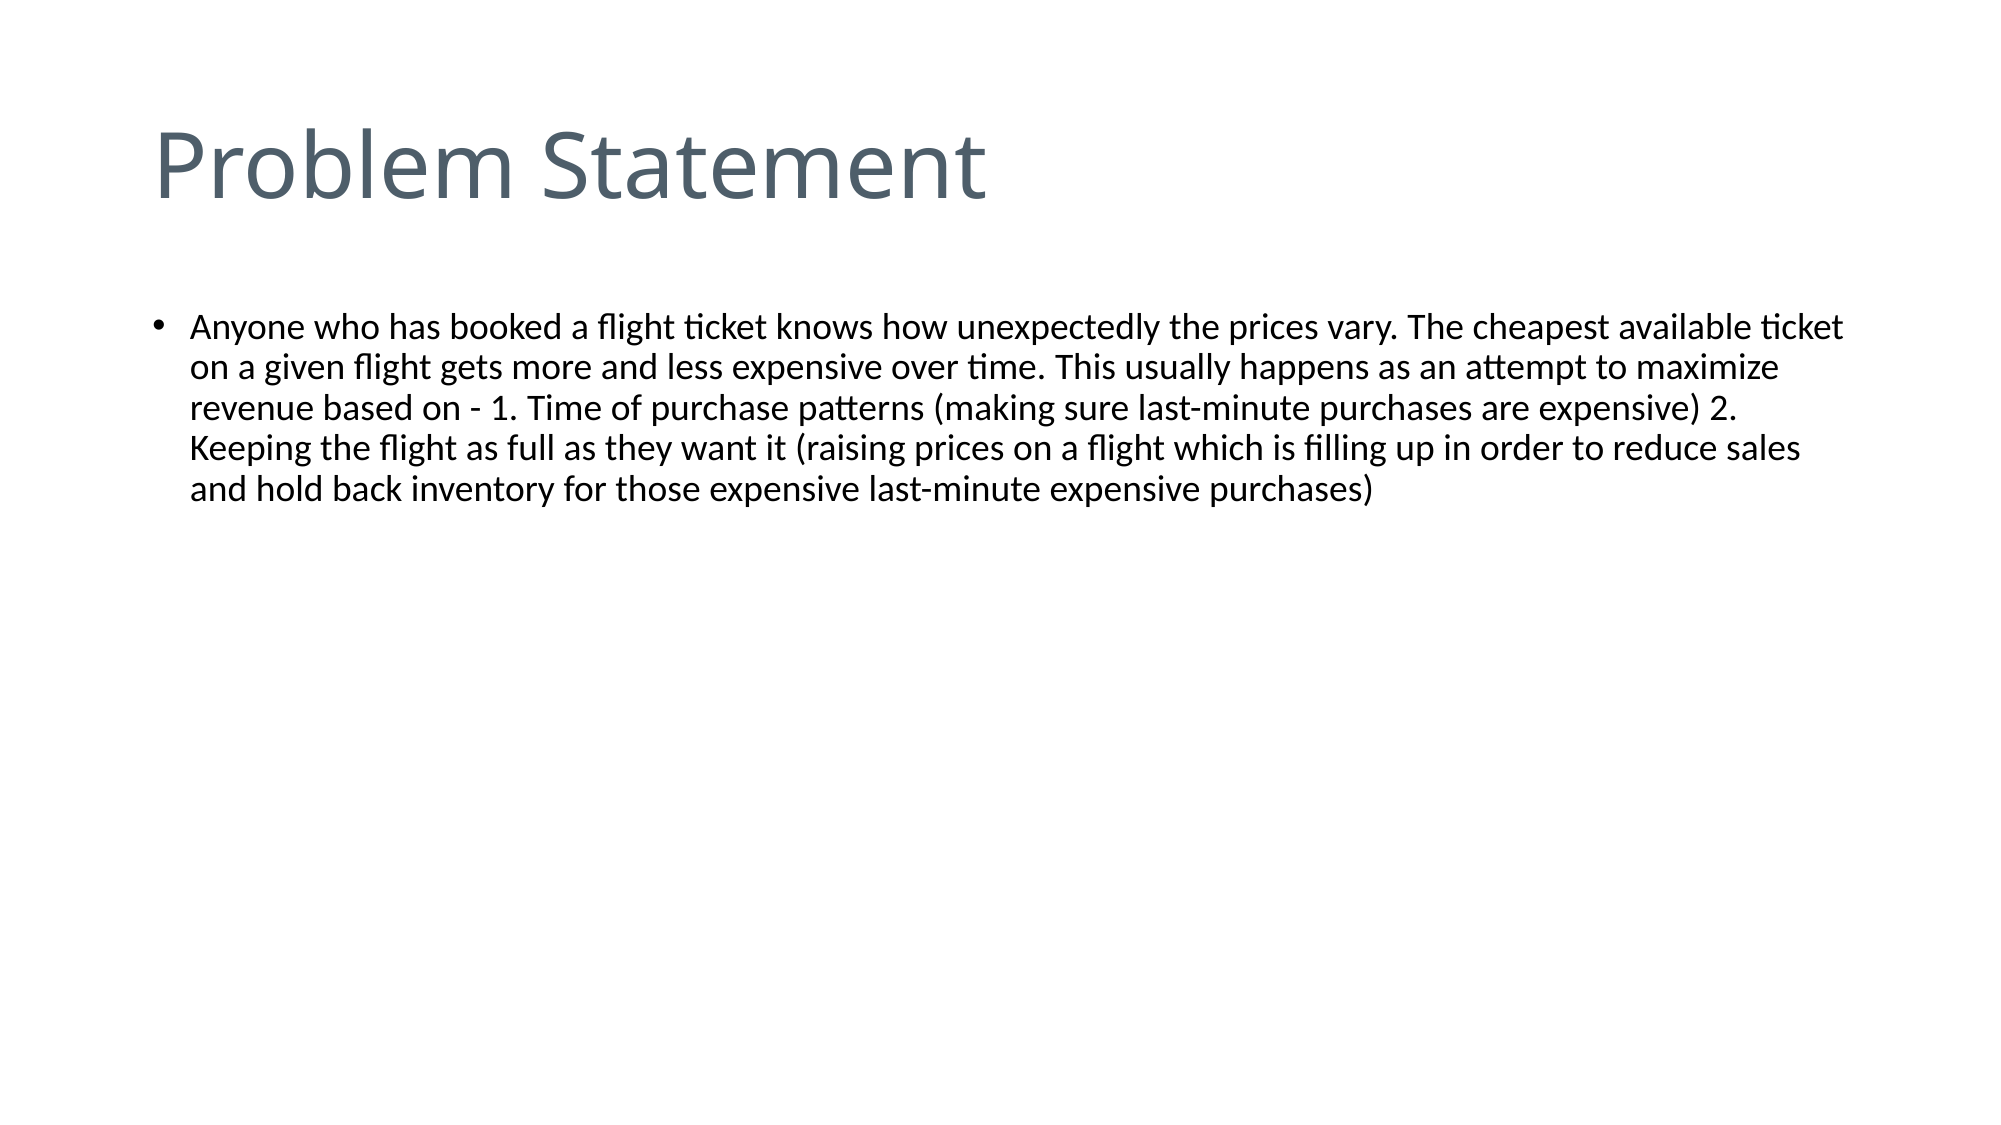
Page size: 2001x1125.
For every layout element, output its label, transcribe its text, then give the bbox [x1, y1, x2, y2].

list Anyone who has booked a flight ticket knows how unexpectedly the prices vary. The cheapest available ticket on a given flight gets more and less expensive over time. This usually happens as an attempt to maximize revenue based on - 1. Time of purchase patterns (making sure last-minute purchases are expensive) 2. Keeping the flight as full as they want it (raising prices on a flight which is filling up in order to reduce sales and hold back inventory for those expensive last-minute expensive purchases) [137, 299, 1863, 1014]
title Problem Statement [137, 59, 1863, 278]
